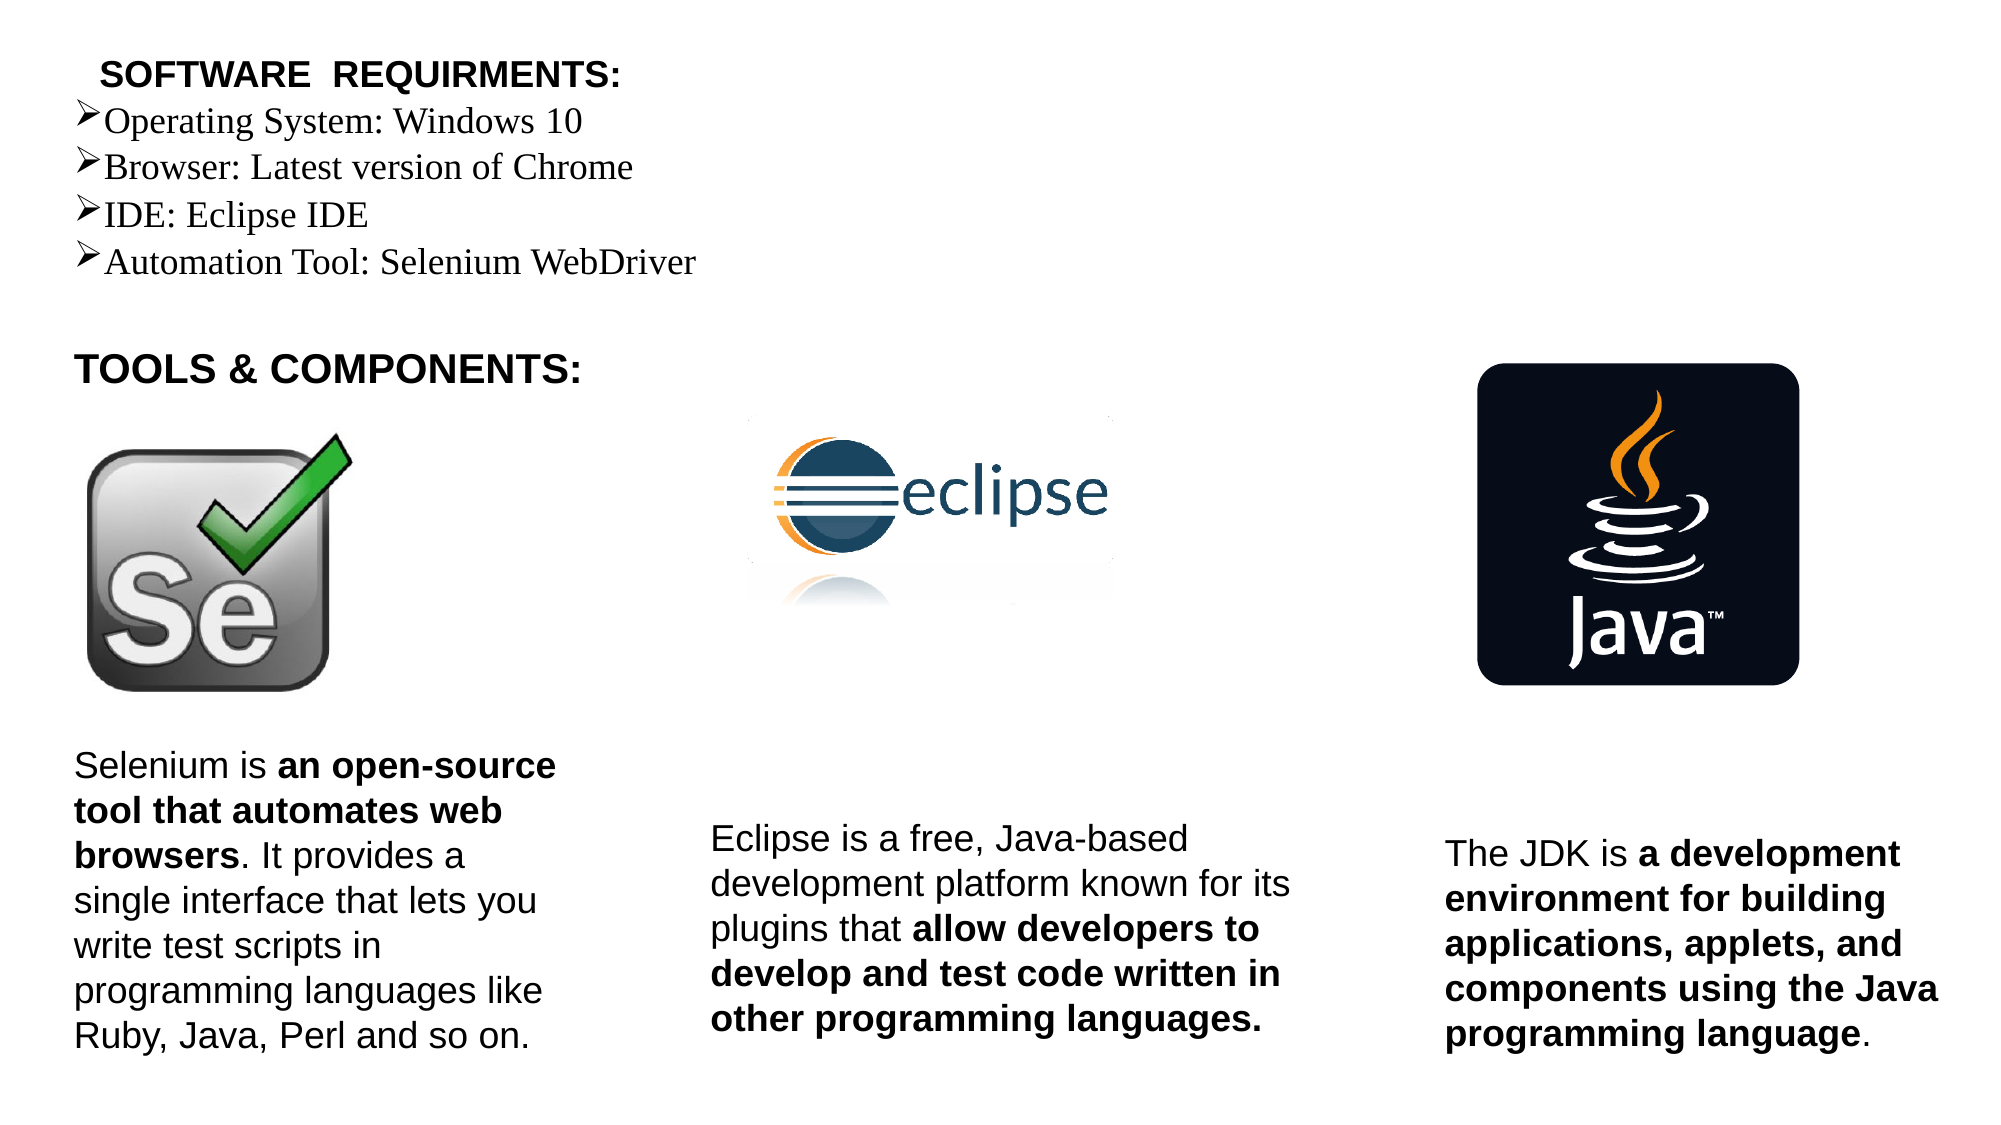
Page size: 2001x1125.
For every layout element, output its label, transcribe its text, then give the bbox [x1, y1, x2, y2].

picture [1477, 363, 1800, 686]
text_box Eclipse is a free, Java-based development platform known for its plugins that allow developers to develop and test code written in other programming languages. [695, 761, 1323, 1046]
text_box Selenium is an open-source tool that automates web browsers. It provides a single interface that lets you write test scripts in programming languages like Ruby, Java, Perl and so on. [59, 733, 577, 1064]
picture [746, 414, 1115, 716]
text_box SOFTWARE REQUIRMENTS: Operating System: Windows 10 Browser: Latest version of Chrome IDE: Eclipse IDE Automation Tool: Selenium WebDriver TOOLS & COMPONENTS: [59, 43, 1836, 669]
text_box The JDK is a development environment for building applications, applets, and components using the Java programming language. [1429, 821, 1971, 1062]
picture [44, 414, 364, 716]
